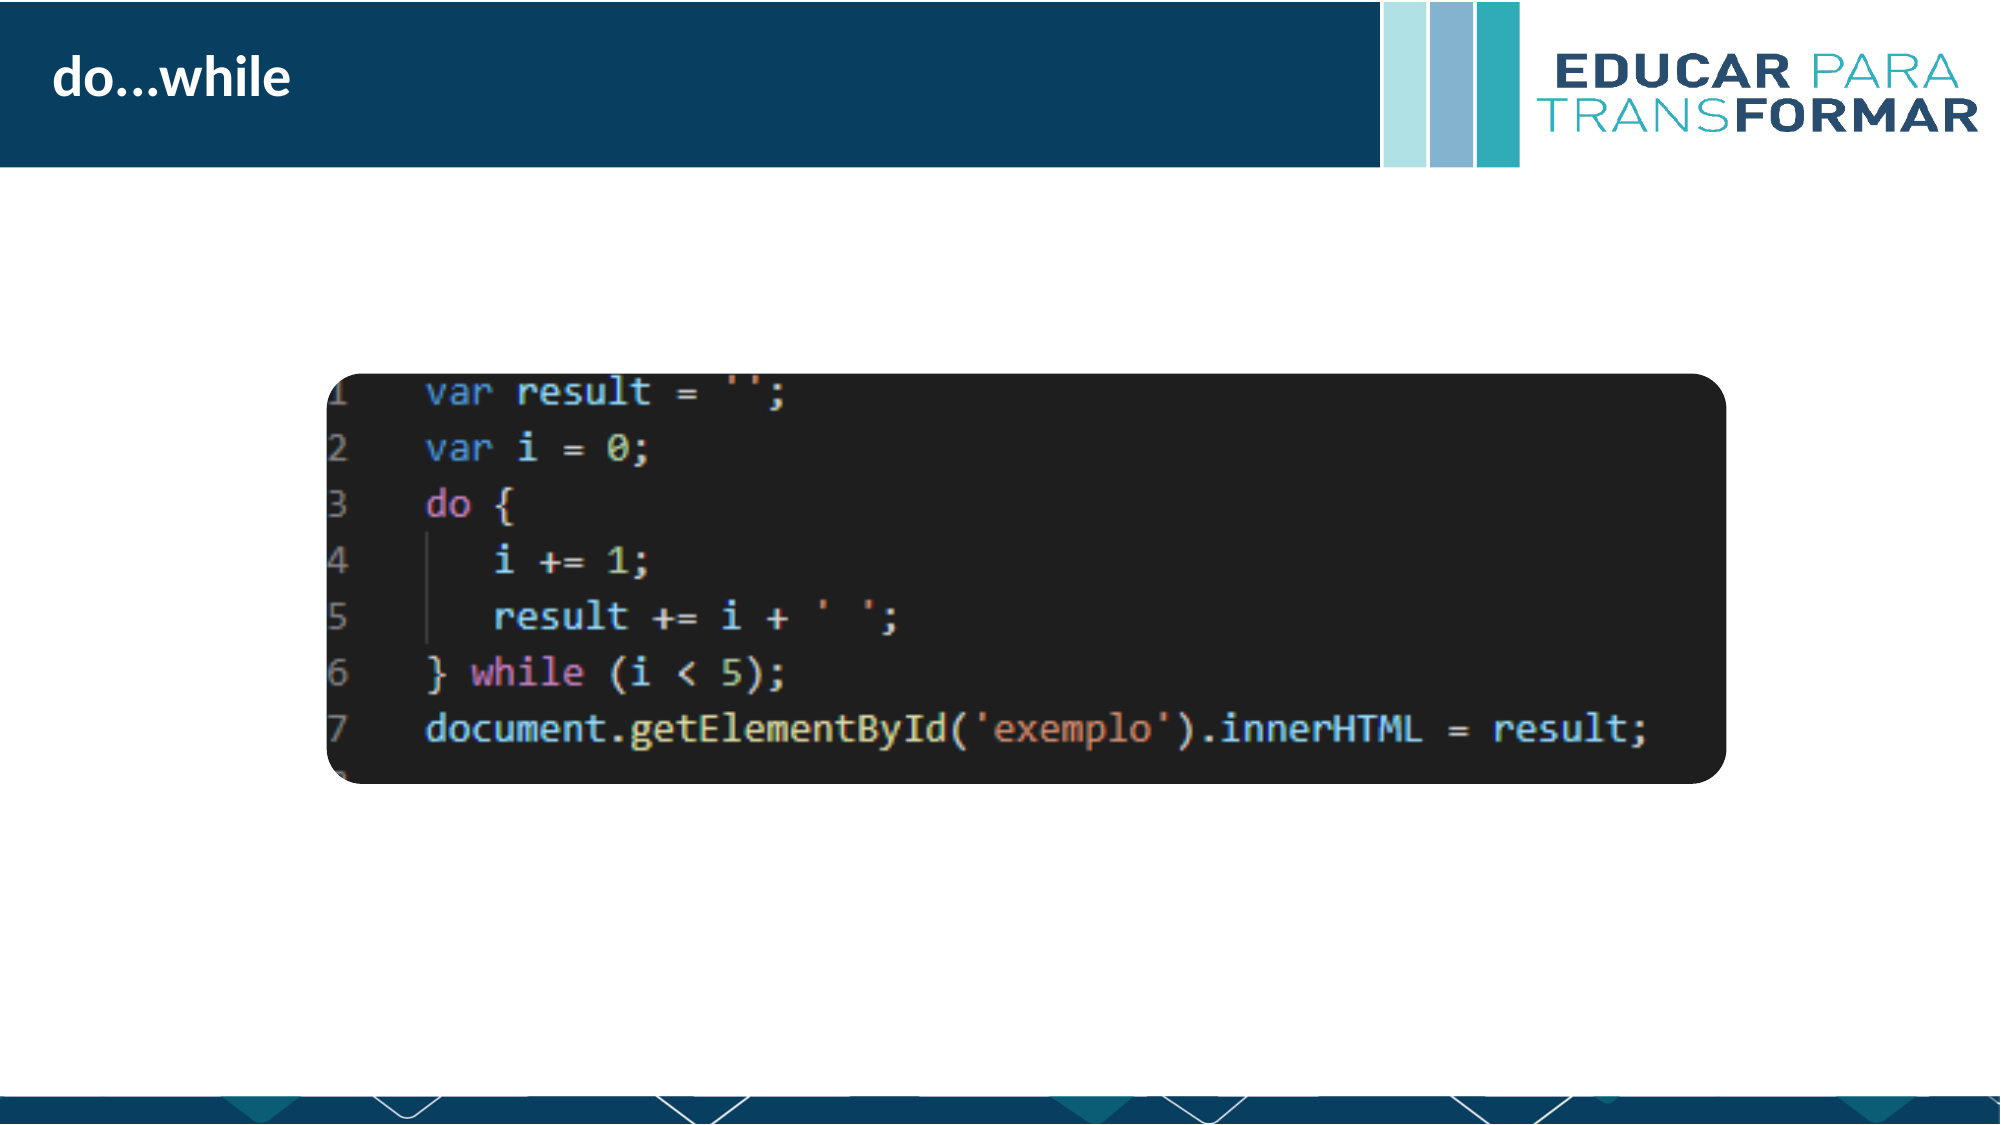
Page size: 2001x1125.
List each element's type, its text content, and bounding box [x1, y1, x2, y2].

picture [326, 373, 1727, 785]
picture [1537, 53, 1978, 132]
text_box do...while [37, 30, 1166, 116]
picture [0, 1096, 2000, 1124]
